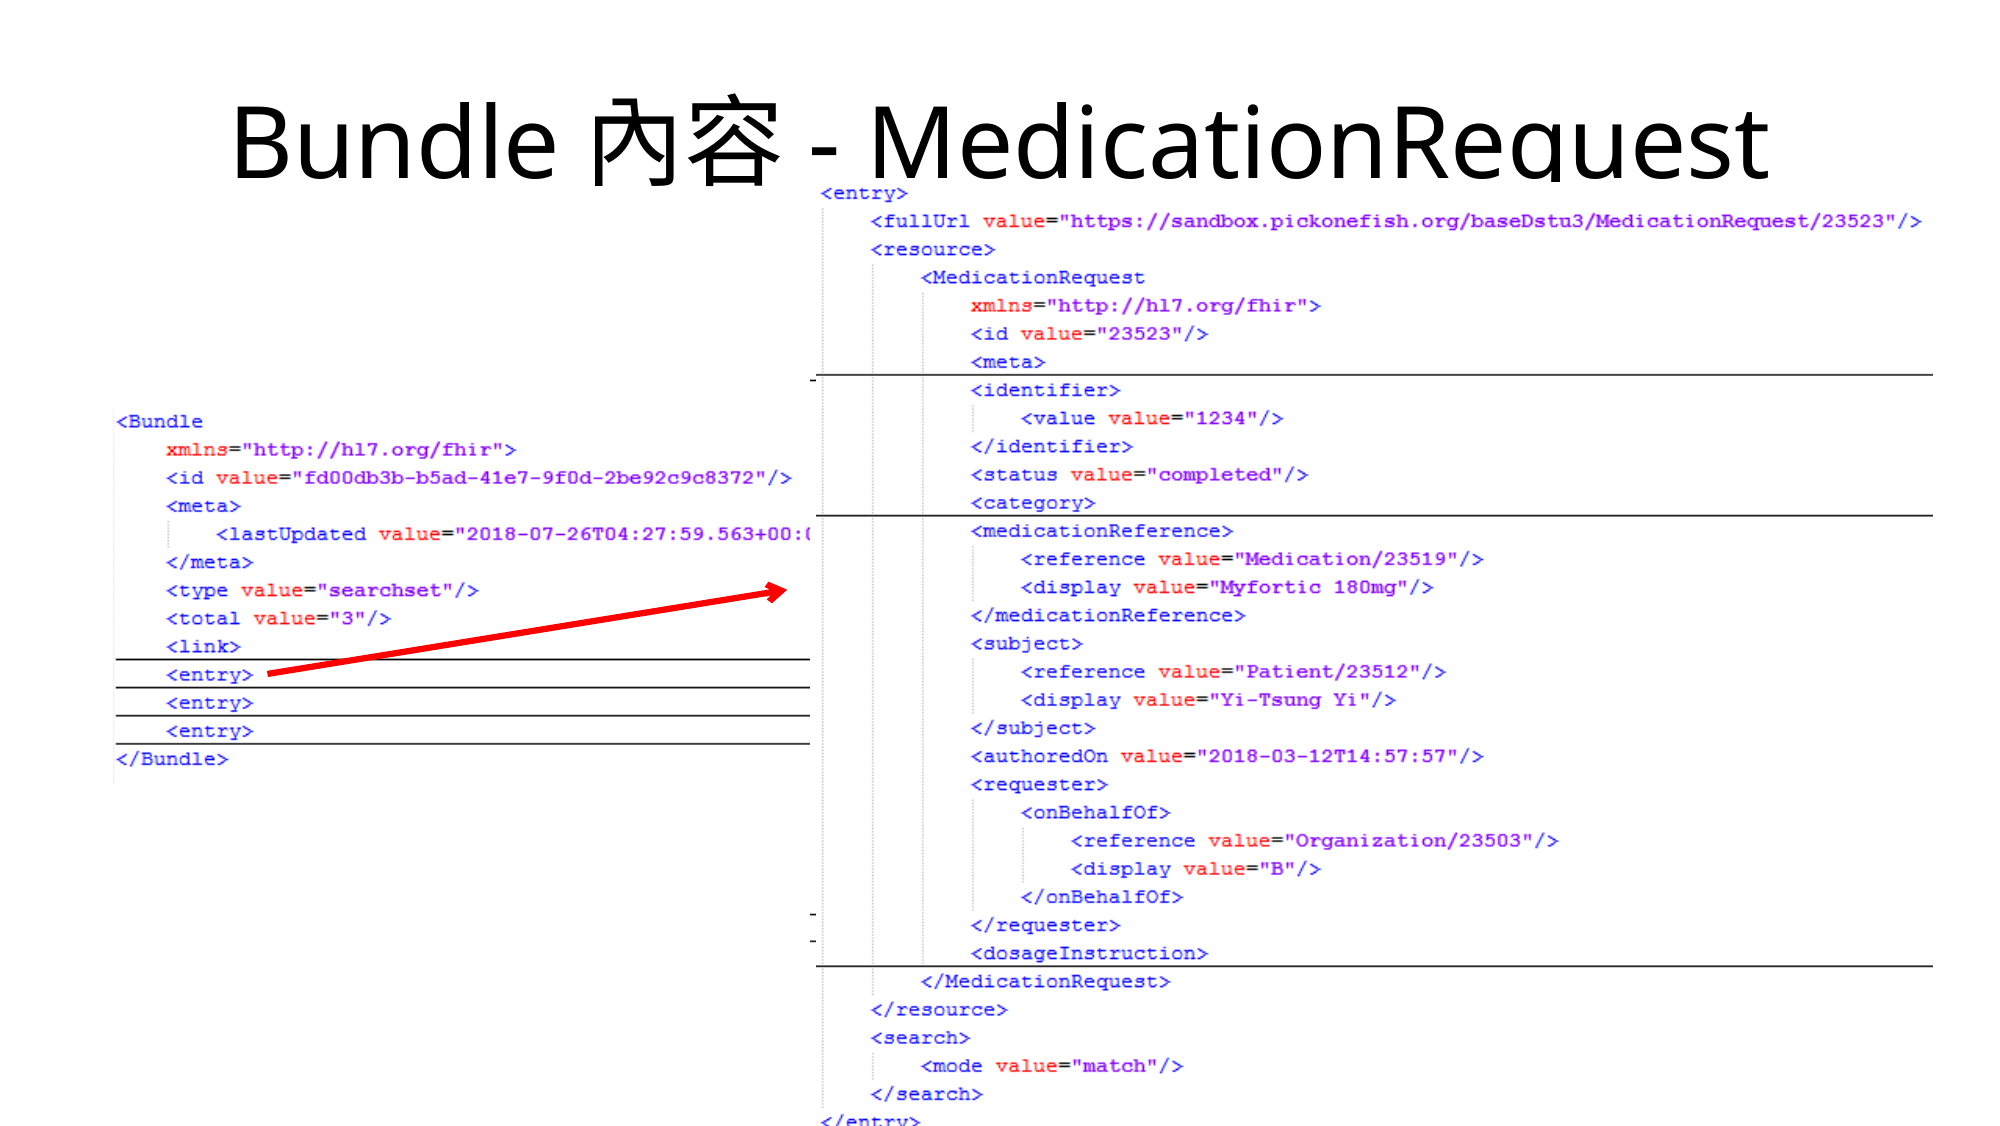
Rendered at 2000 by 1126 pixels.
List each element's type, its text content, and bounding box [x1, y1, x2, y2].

title Bundle內容- MedicationRequest [99, 45, 1900, 233]
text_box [267, 589, 788, 675]
picture [113, 182, 1933, 1126]
